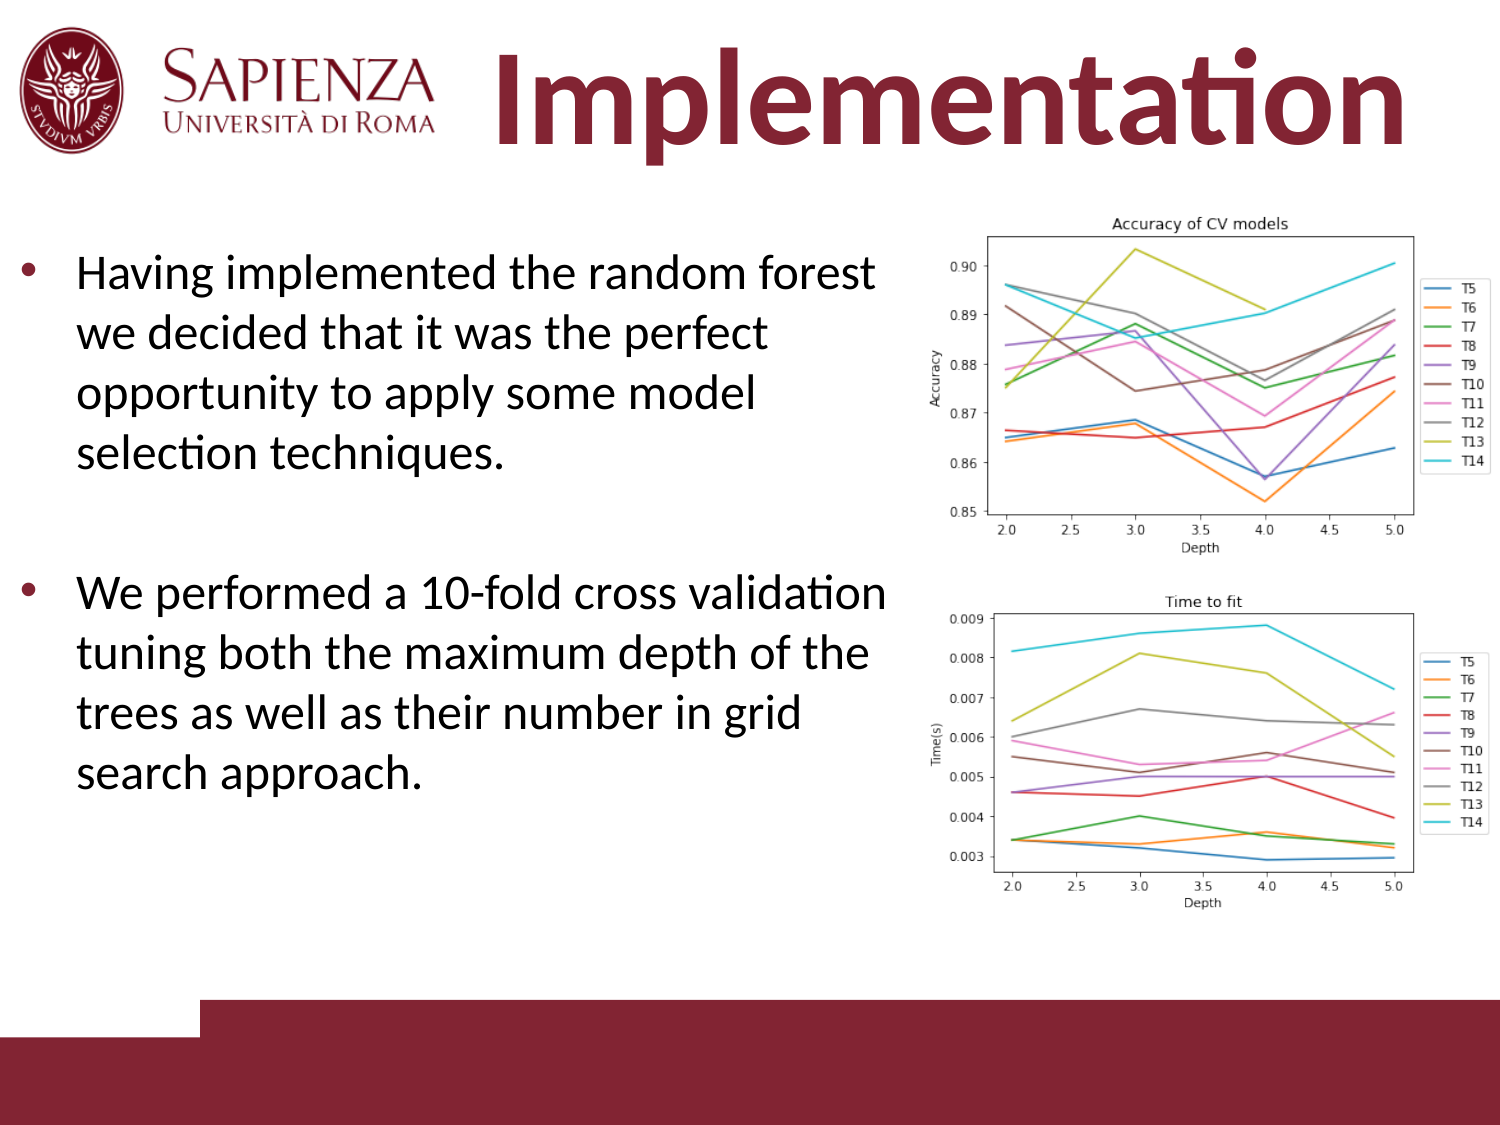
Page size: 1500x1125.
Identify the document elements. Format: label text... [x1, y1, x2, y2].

subtitle Having implemented the random forest we decided that it was the perfect opportunity to apply some model selection techniques. We performed a 10-fold cross validation tuning both the maximum depth of the trees as well as their number in grid search approach. [4, 231, 904, 953]
picture [922, 587, 1496, 918]
title Implementation [312, 0, 1500, 242]
picture [922, 207, 1499, 563]
